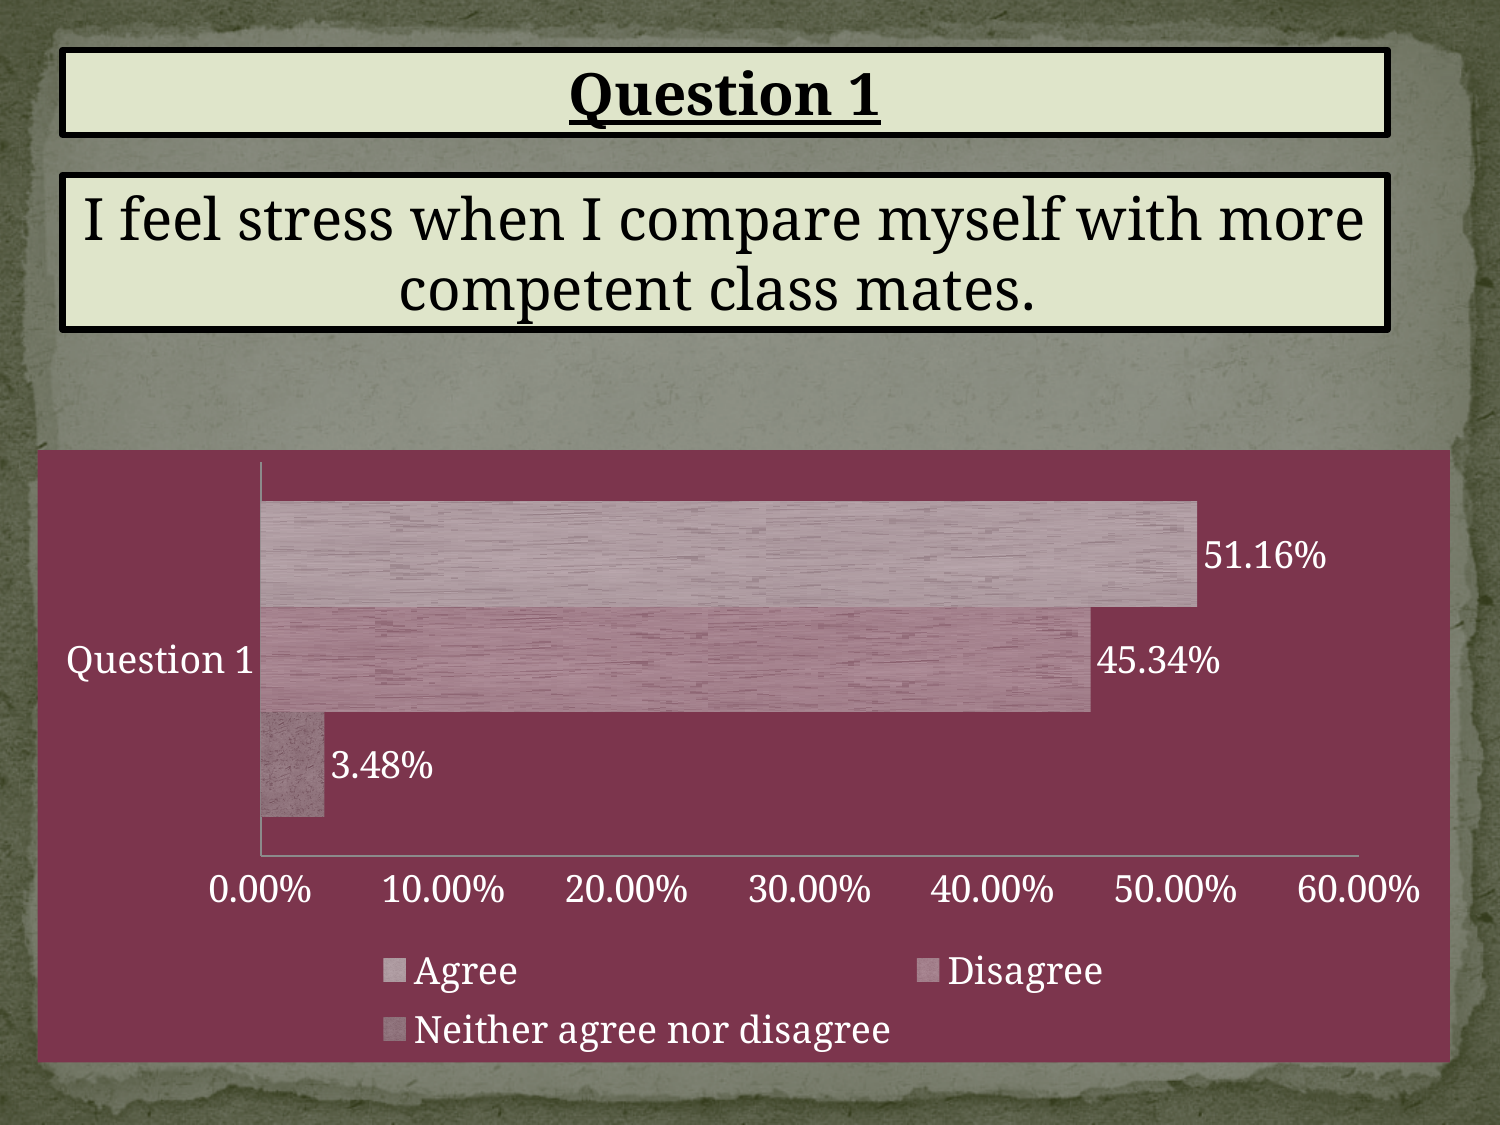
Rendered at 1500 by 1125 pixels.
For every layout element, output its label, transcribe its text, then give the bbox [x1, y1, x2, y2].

text_box Question 1 [59, 47, 1391, 138]
text_box I feel stress when I compare myself with more competent class mates. [59, 172, 1391, 333]
chart [38, 450, 1451, 1064]
